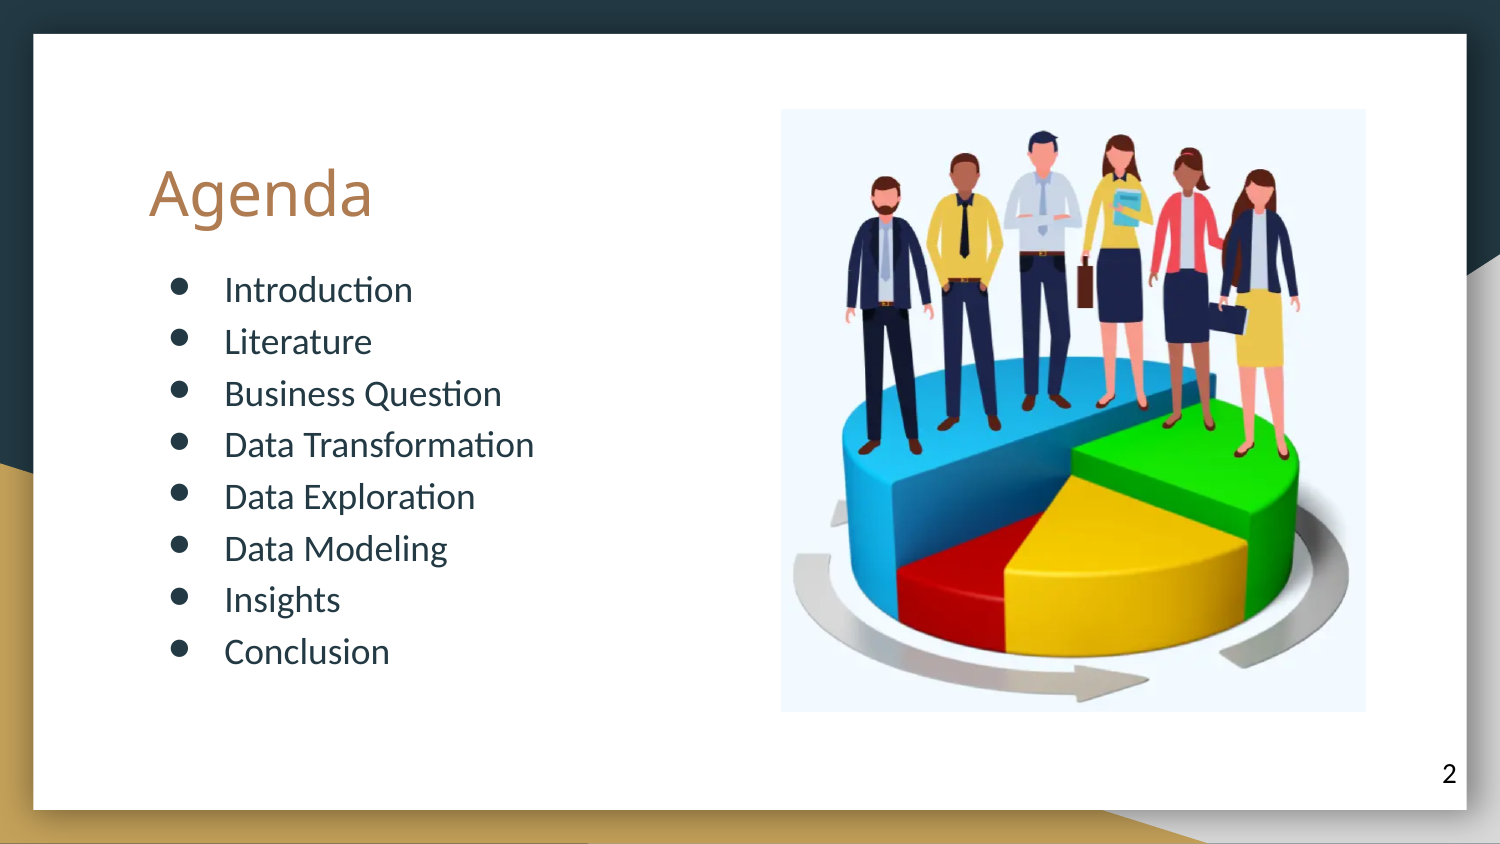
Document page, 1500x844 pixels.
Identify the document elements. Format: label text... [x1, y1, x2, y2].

list Introduction Literature Business Question Data Transformation Data Exploration Data Modeling Insights Conclusion [134, 243, 1366, 729]
title Agenda [134, 138, 776, 243]
text_box 2 [1427, 739, 1461, 805]
picture [781, 109, 1366, 712]
